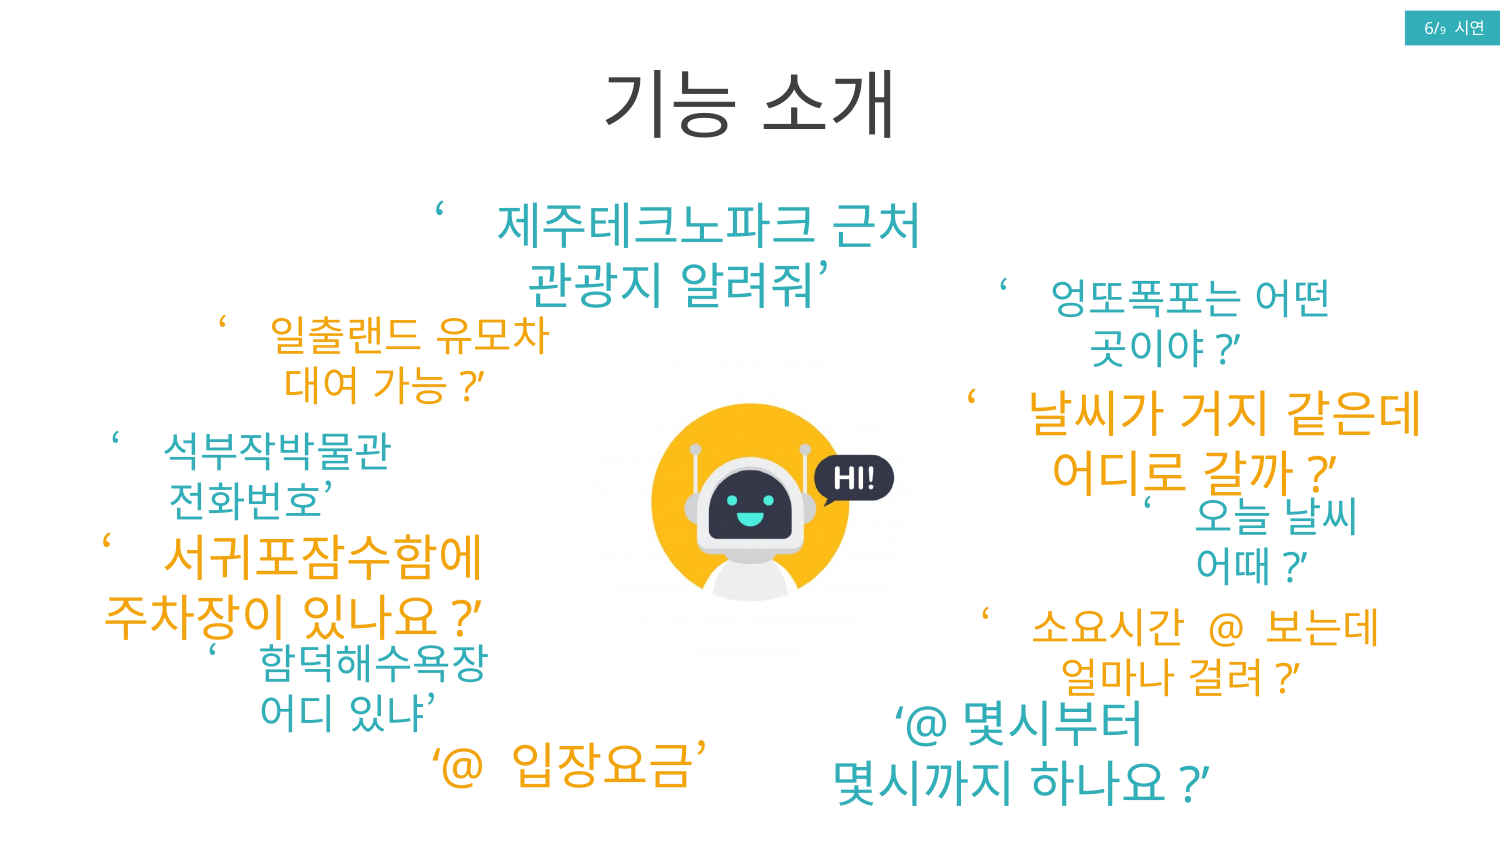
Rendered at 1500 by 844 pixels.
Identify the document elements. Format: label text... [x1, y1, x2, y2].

text_box ‘소요시간 @ 보는데 얼마나 걸려?’ [925, 594, 1436, 710]
text_box [586, 338, 914, 666]
text_box ‘서귀포잠수함에 주차장이 있나요?’ [31, 518, 554, 654]
text_box ‘엉또폭포는 어떤 곳이야?’ [958, 265, 1372, 375]
text_box ‘@몇시부터 몇시까지 하나요?’ [783, 685, 1258, 821]
text_box ‘석부작박물관 전화번호’ [80, 418, 423, 518]
text_box ‘날씨가 거지 같은데 어디로 갈까?’ [921, 375, 1468, 510]
list 기능 소개 [0, 55, 1500, 151]
text_box ‘@ 입장요금’ [399, 727, 742, 802]
text_box ‘오늘 날씨 어때?’ [1116, 510, 1388, 599]
text_box ‘일출랜드 유모차 대여 가능?’ [177, 302, 591, 418]
text_box 6/9 시연 [1404, 10, 1500, 46]
text_box ‘함덕해수욕장 어디 있냐’ [177, 654, 520, 746]
text_box ‘제주테크노파크 근처 관광지 알려줘’ [399, 187, 959, 322]
